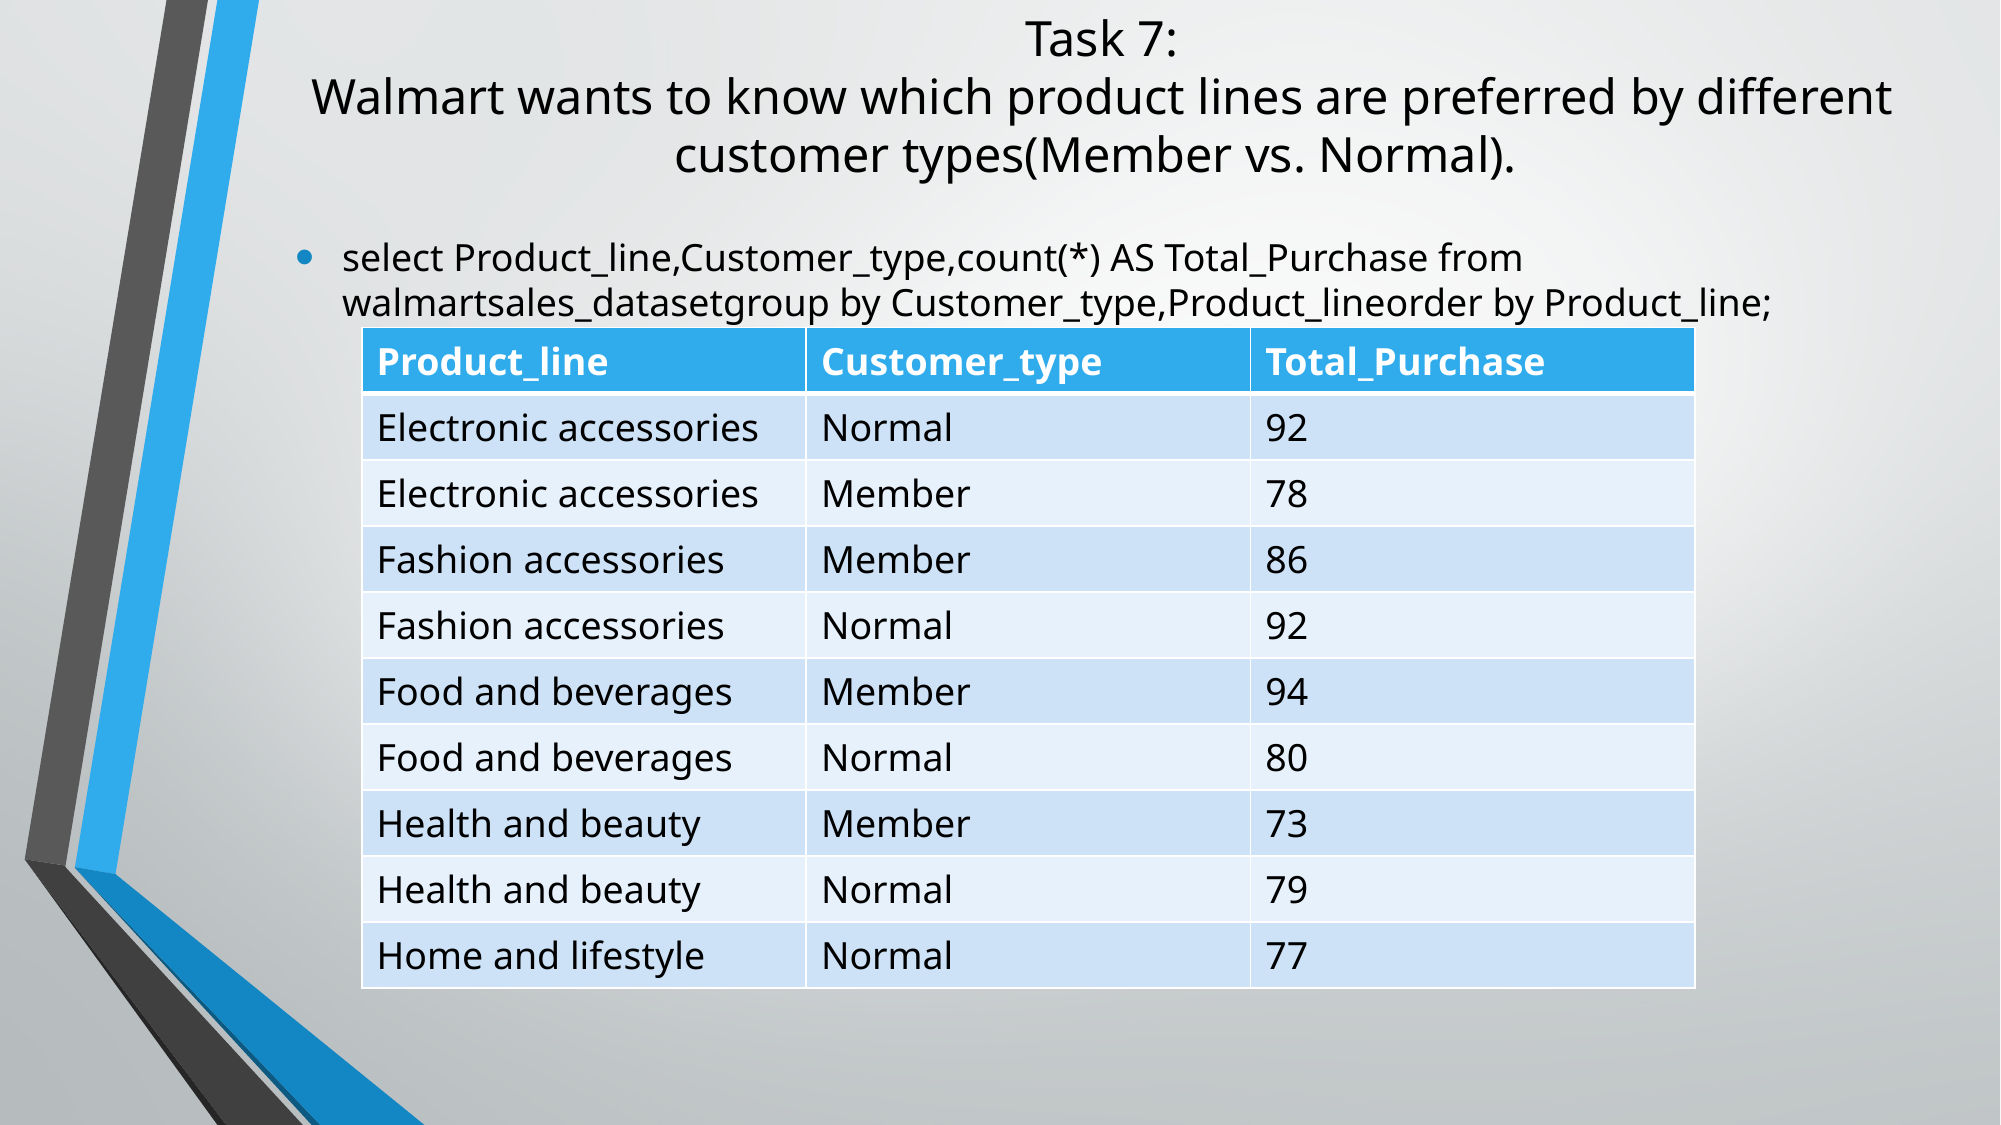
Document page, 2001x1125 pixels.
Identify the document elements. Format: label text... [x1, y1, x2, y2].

table_cell Normal [807, 725, 1250, 789]
table_cell 92 [1251, 593, 1694, 657]
list select Product_line,Customer_type,count(*) AS Total_Purchase from walmartsales_datasetgroup by Customer_type,Product_lineorder by Product_line; [280, 217, 1924, 731]
table_cell 80 [1251, 725, 1694, 789]
table_header Total_Purchase [1251, 328, 1694, 391]
table_cell Fashion accessories [363, 527, 805, 591]
table_cell Normal [807, 857, 1250, 921]
table_cell 94 [1251, 659, 1694, 723]
table_cell 92 [1251, 396, 1694, 459]
table_cell Normal [807, 396, 1250, 459]
table_cell Normal [807, 923, 1250, 987]
table_cell 77 [1251, 923, 1694, 987]
title Task 7: Walmart wants to know which product lines are preferred by different customer types(Member vs. Normal). [280, 0, 1924, 191]
table_cell Fashion accessories [363, 593, 805, 657]
table_cell Normal [807, 593, 1250, 657]
table_cell Member [807, 461, 1250, 525]
table_cell Member [807, 791, 1250, 855]
table_cell 86 [1251, 527, 1694, 591]
table_cell 78 [1251, 461, 1694, 525]
table_cell Member [807, 527, 1250, 591]
table_cell 79 [1251, 857, 1694, 921]
table_cell Health and beauty [363, 791, 805, 855]
table_cell Member [807, 659, 1250, 723]
table_cell Health and beauty [363, 857, 805, 921]
table_header Customer_type [807, 328, 1250, 391]
table_cell 73 [1251, 791, 1694, 855]
table_cell Electronic accessories [363, 396, 805, 459]
table_cell Food and beverages [363, 725, 805, 789]
table_header Product_line [363, 328, 805, 391]
table_cell Home and lifestyle [363, 923, 805, 987]
table_cell Electronic accessories [363, 461, 805, 525]
table_cell Food and beverages [363, 659, 805, 723]
